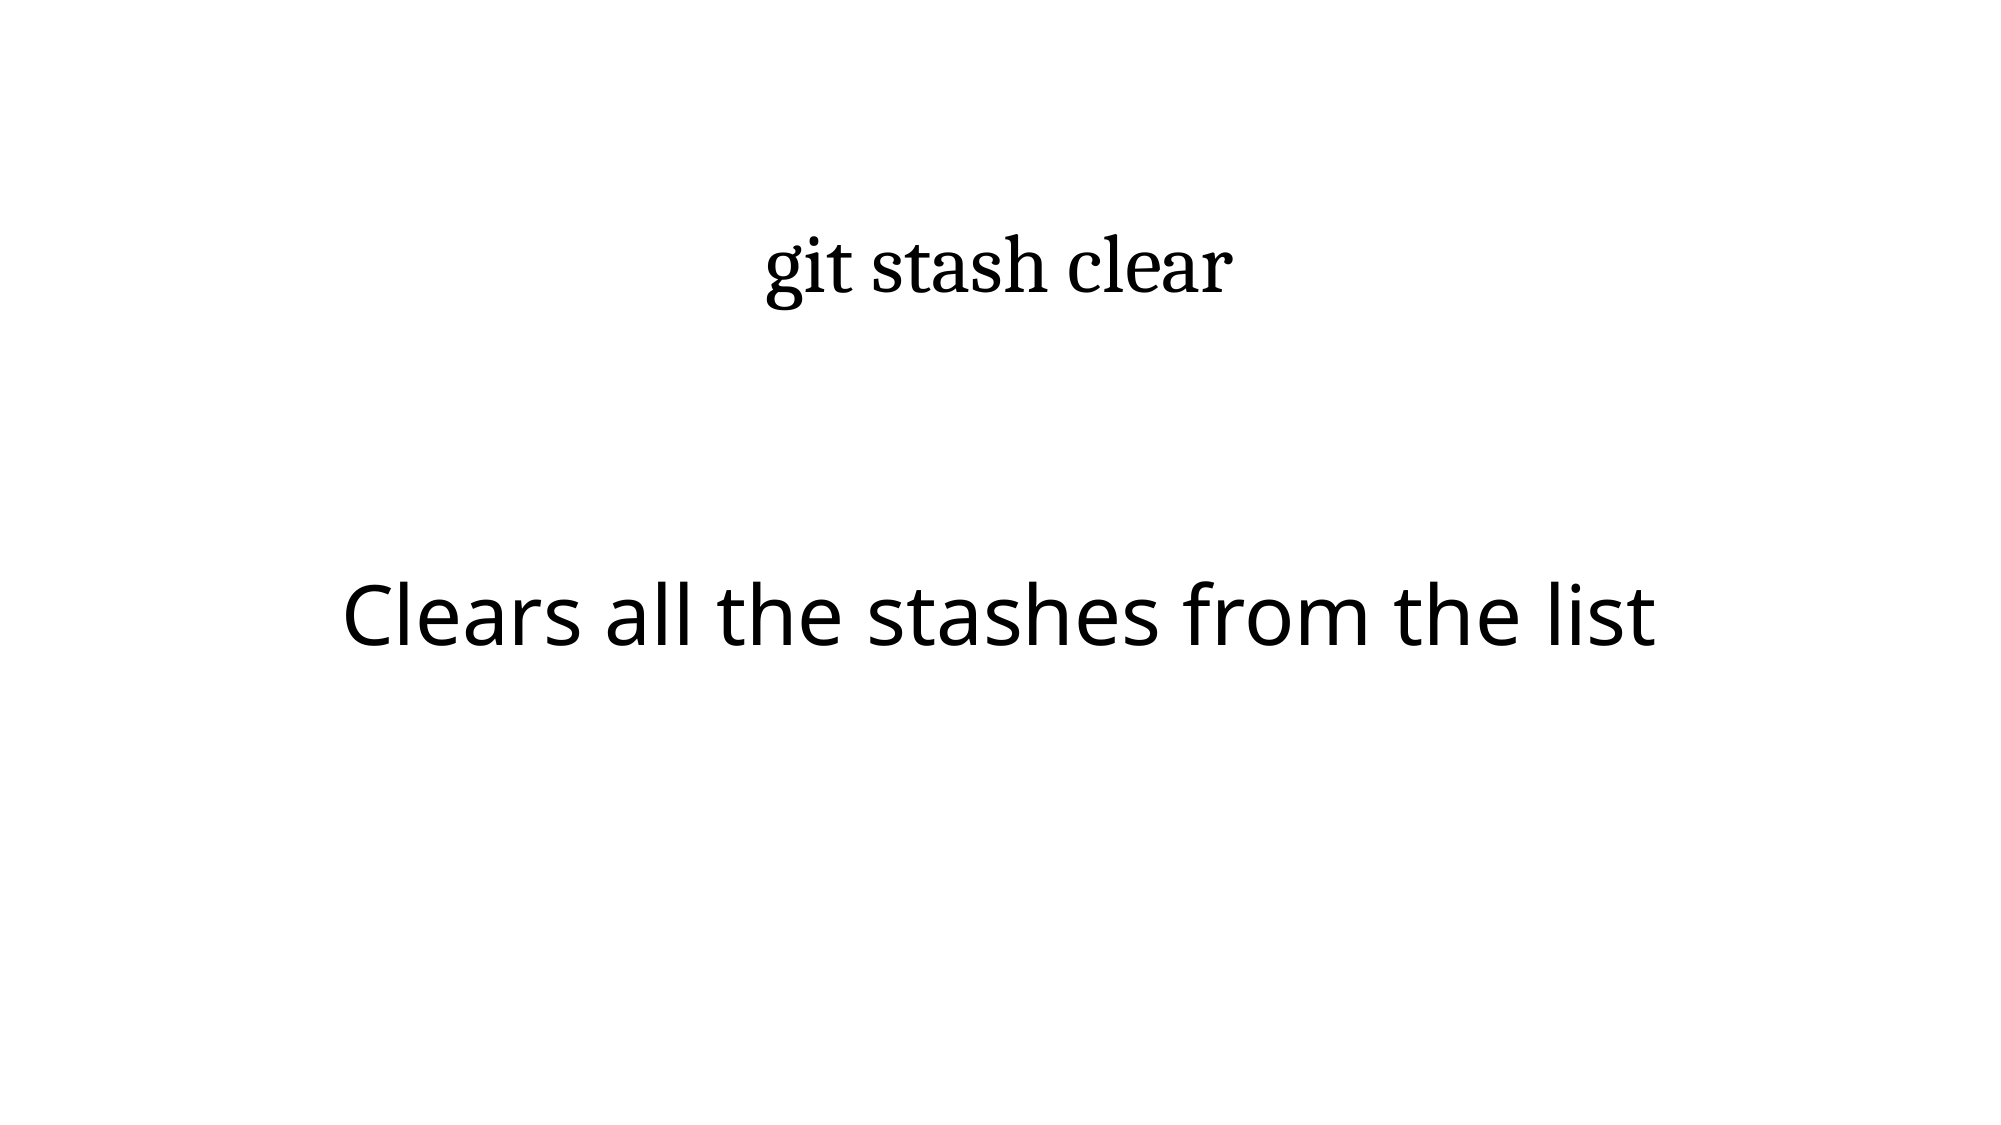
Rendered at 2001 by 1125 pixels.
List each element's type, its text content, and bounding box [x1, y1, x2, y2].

title git stash clear [249, 184, 1750, 318]
text_box Clears all the stashes from the list [249, 534, 1750, 671]
